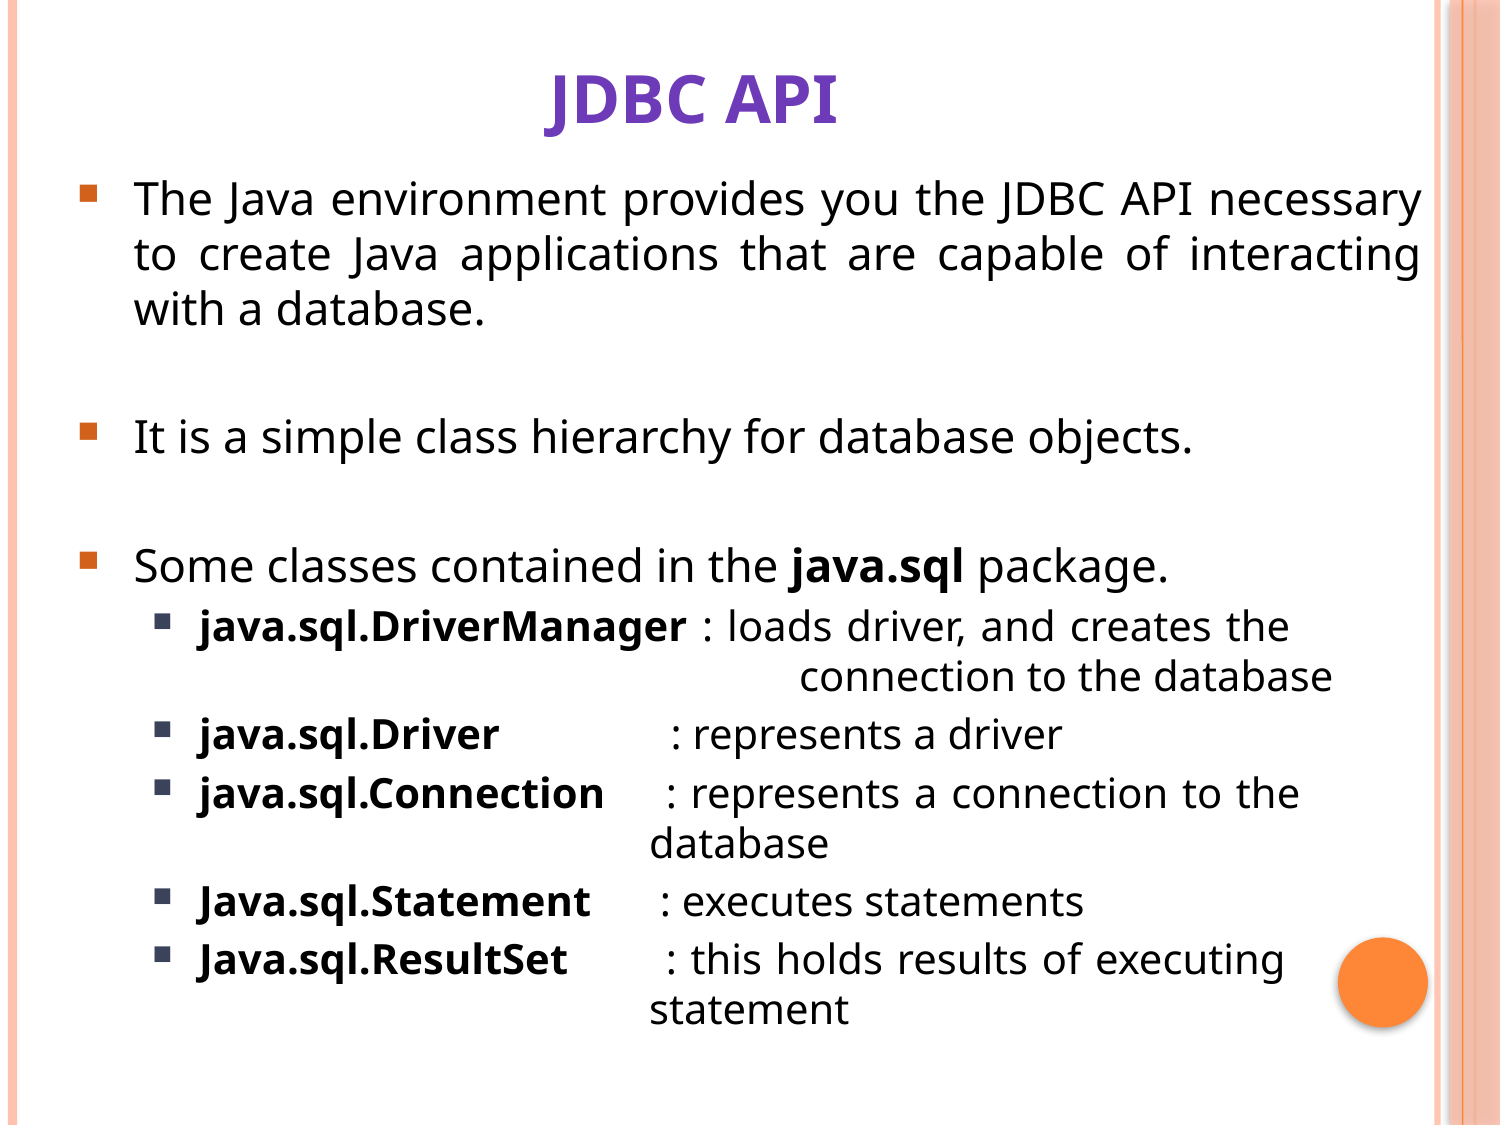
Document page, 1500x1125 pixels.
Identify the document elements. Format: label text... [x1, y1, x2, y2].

text_box The Java environment provides you the JDBC API necessary to create Java applications that are capable of interacting with a database. It is a simple class hierarchy for database objects. Some classes contained in the java.sql package. java.sql.DriverManager : loads driver, and creates the connection to the database java.sql.Driver : represents a driver java.sql.Connection : represents a connection to the database Java.sql.Statement : executes statements Java.sql.ResultSet : this holds results of executing statement [62, 162, 1438, 1088]
text_box JDBC API [89, 49, 1299, 151]
